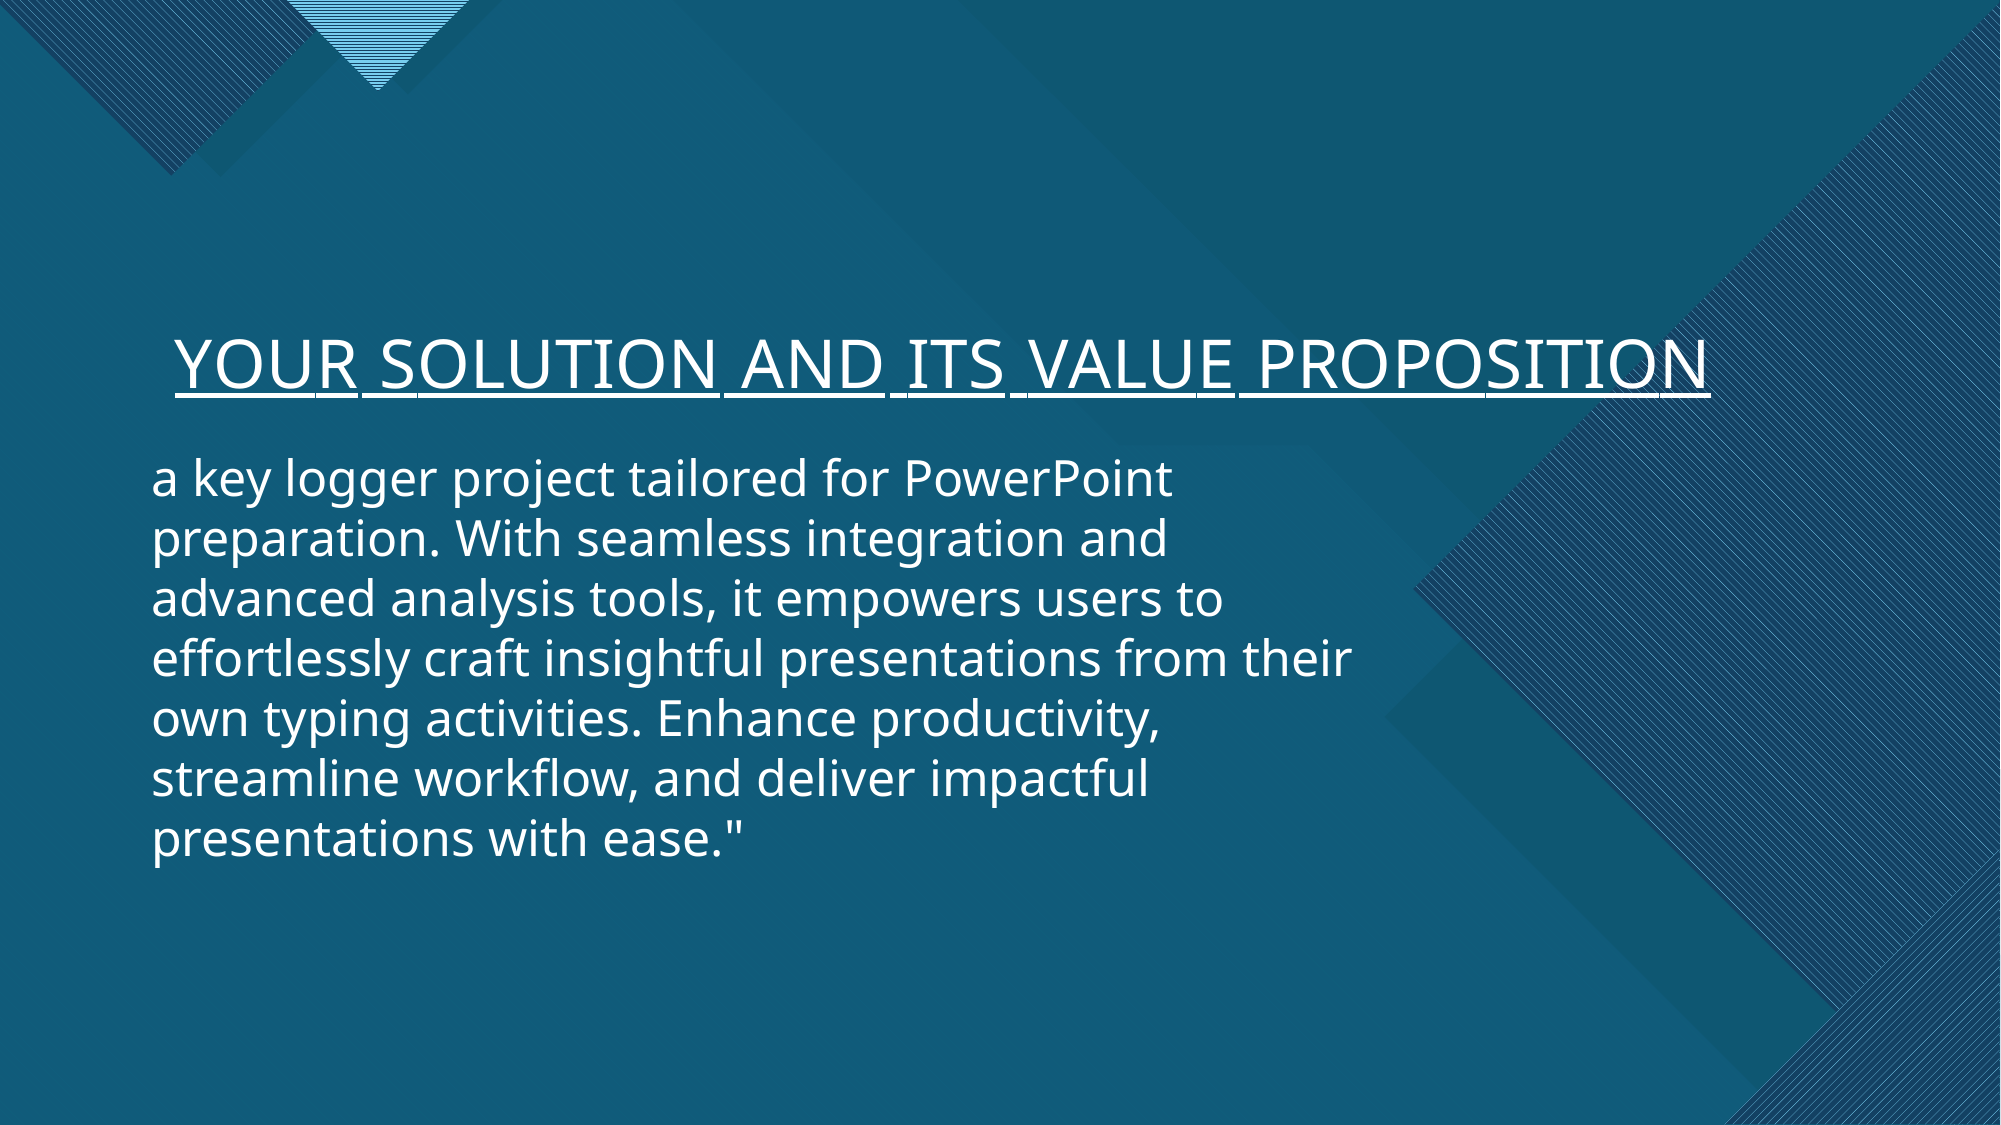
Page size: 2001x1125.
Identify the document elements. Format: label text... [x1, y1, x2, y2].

text_box a key logger project tailored for PowerPoint preparation. With seamless integration and advanced analysis tools, it empowers users to effortlessly craft insightful presentations from their own typing activities. Enhance productivity, streamline workflow, and deliver impactful presentations with ease." [136, 439, 1392, 875]
slide_number 7 [1777, 1061, 1938, 1107]
title YOUR SOLUTION AND ITS VALUE PROPOSITION [136, 298, 1726, 440]
